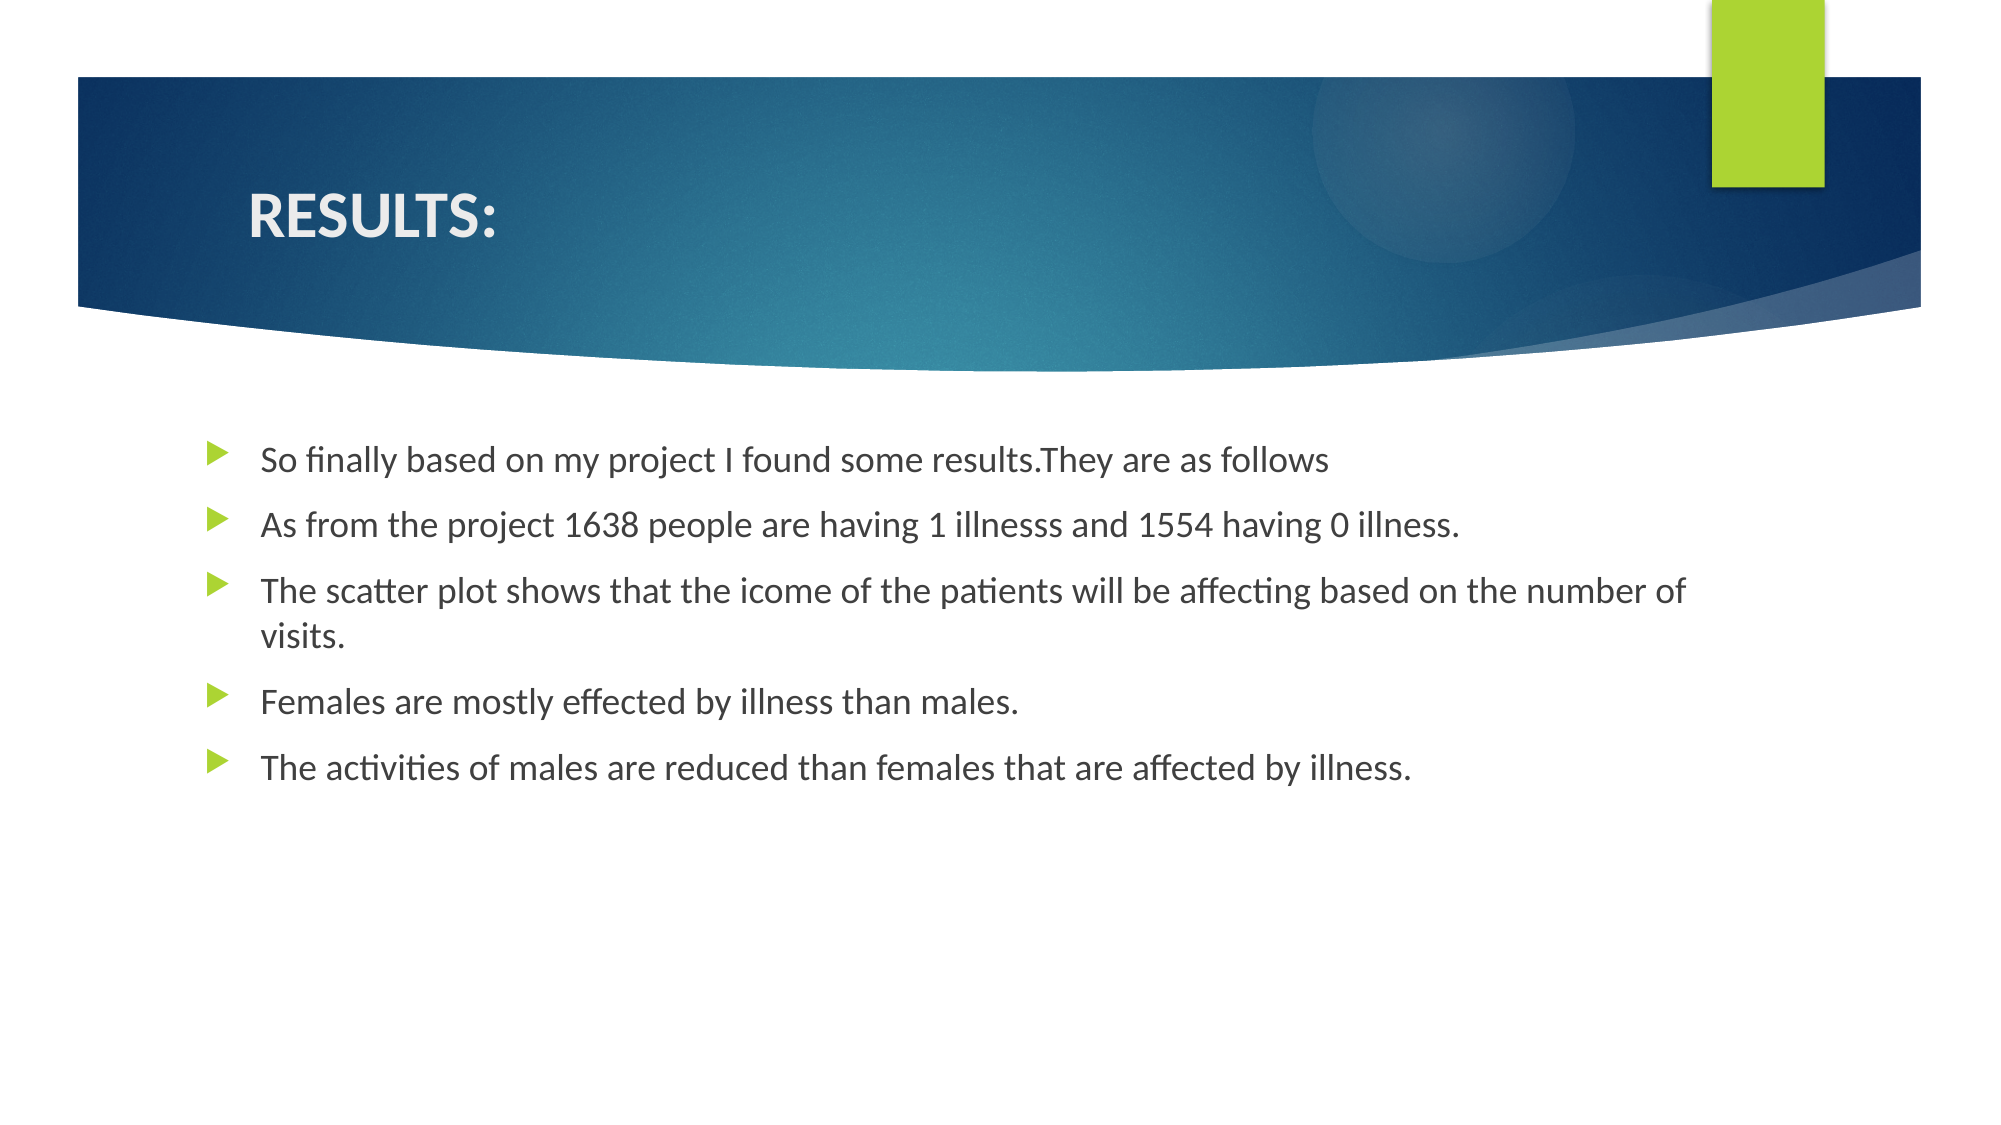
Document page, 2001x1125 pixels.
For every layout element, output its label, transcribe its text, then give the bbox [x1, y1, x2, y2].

list So finally based on my project I found some results.They are as follows As from the project 1638 people are having 1 illnesss and 1554 having 0 illness. The scatter plot shows that the icome of the patients will be affecting based on the number of visits. Females are mostly effected by illness than males. The activities of males are reduced than females that are affected by illness. [189, 427, 1729, 988]
title RESULTS: [233, 110, 1888, 313]
